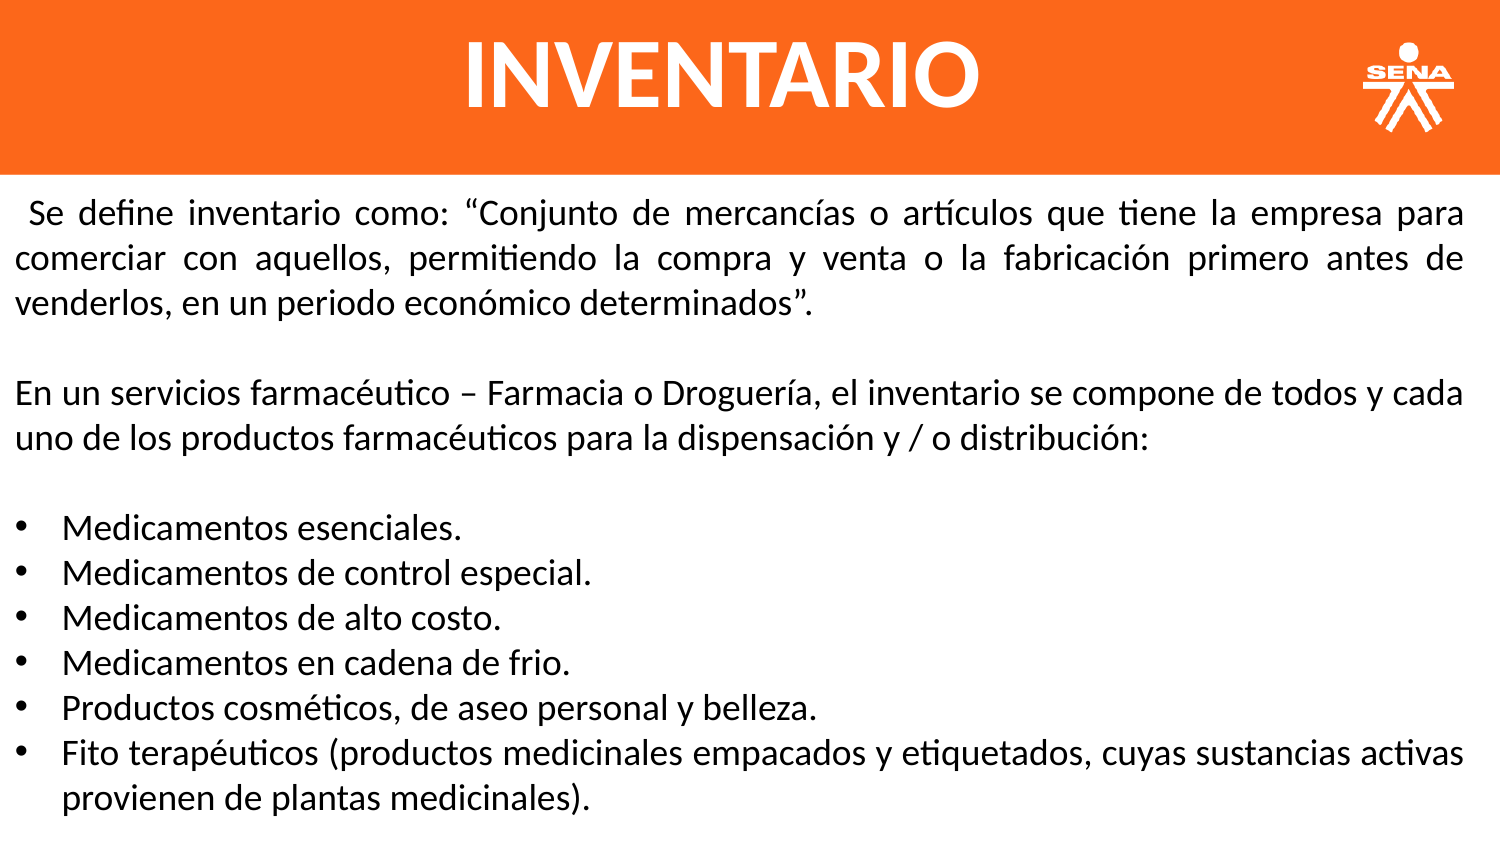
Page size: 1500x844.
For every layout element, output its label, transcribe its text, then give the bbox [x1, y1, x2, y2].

picture [0, 0, 1500, 844]
text_box Se define inventario como: “Conjunto de mercancías o artículos que tiene la empresa para comerciar con aquellos, permitiendo la compra y venta o la fabricación primero antes de venderlos, en un periodo económico determinados”. En un servicios farmacéutico – Farmacia o Droguería, el inventario se compone de todos y cada uno de los productos farmacéuticos para la dispensación y / o distribución: Medicamentos esenciales. Medicamentos de control especial. Medicamentos de alto costo. Medicamentos en cadena de frio. Productos cosméticos, de aseo personal y belleza. Fito terapéuticos (productos medicinales empacados y etiquetados, cuyas sustancias activas provienen de plantas medicinales). [0, 180, 1481, 844]
text_box INVENTARIO [447, 0, 997, 135]
